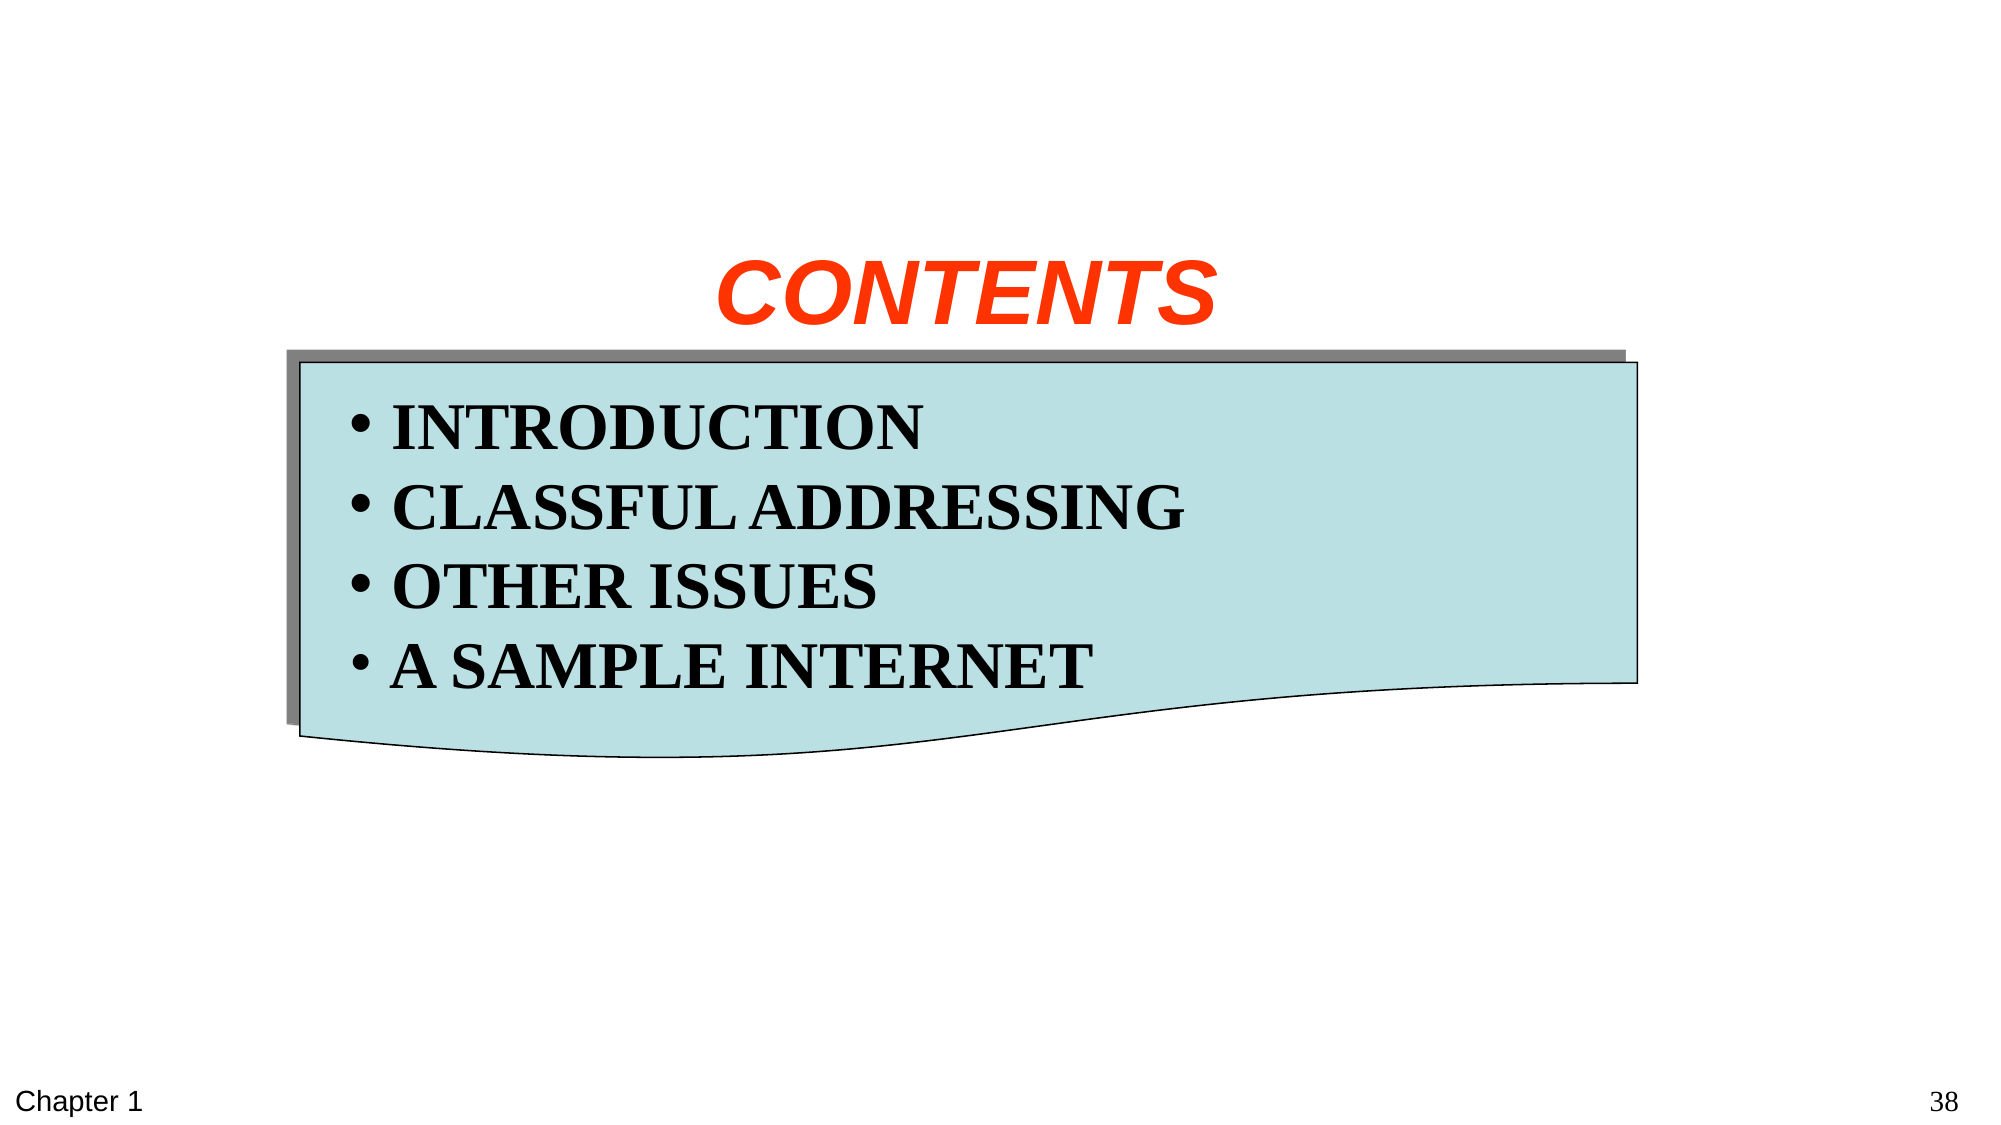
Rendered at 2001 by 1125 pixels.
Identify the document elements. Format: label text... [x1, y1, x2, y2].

text_box INTRODUCTION CLASSFUL ADDRESSING OTHER ISSUES A SAMPLE INTERNET [334, 374, 1210, 710]
text_box [299, 362, 1638, 758]
text_box CONTENTS [699, 224, 1240, 350]
